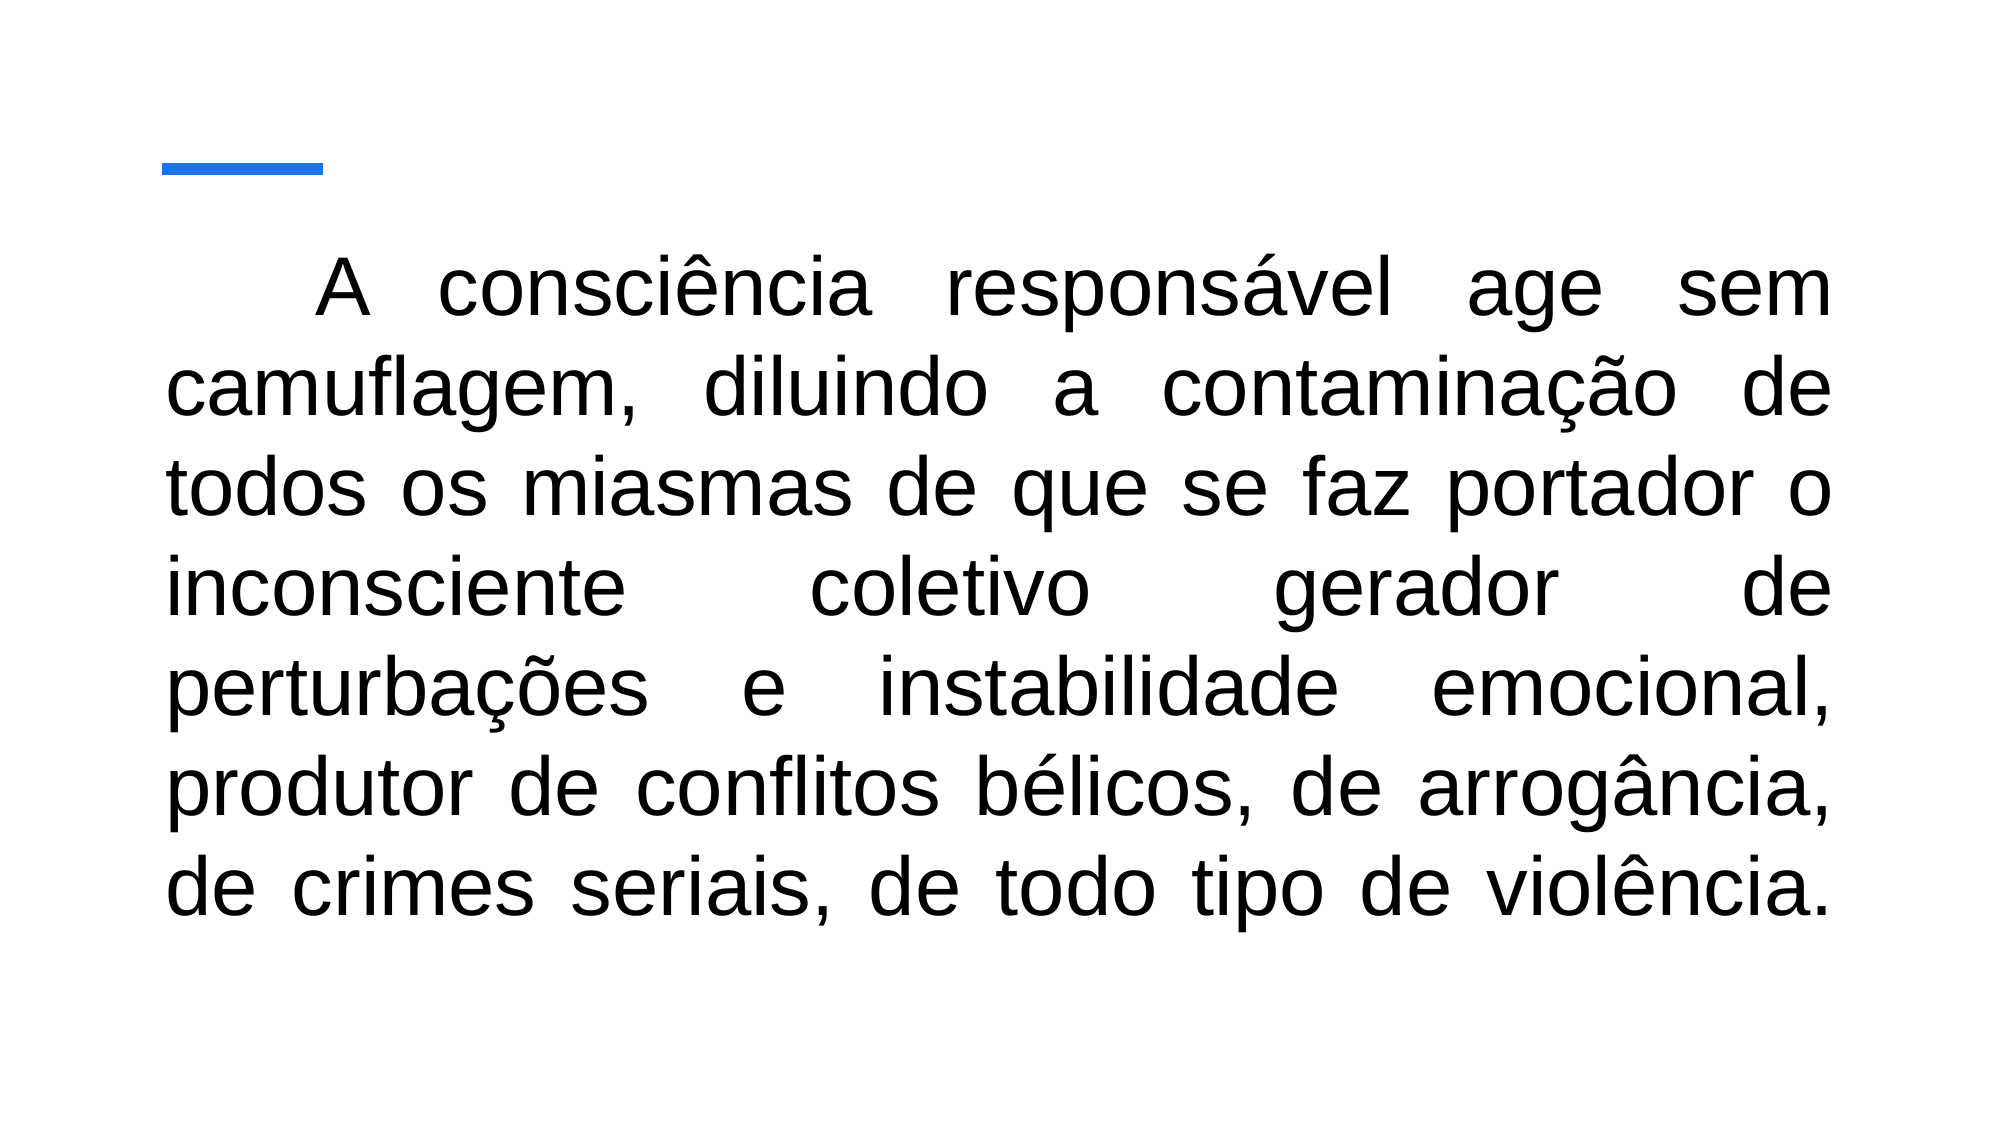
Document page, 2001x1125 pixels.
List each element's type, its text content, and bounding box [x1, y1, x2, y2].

title A consciência responsável age sem camuflagem, diluindo a contaminação de todos os miasmas de que se faz portador o inconsciente coletivo gerador de perturbações e instabilidade emocional, produtor de conflitos bélicos, de arrogância, de crimes seriais, de todo tipo de violência. [150, 224, 1850, 983]
